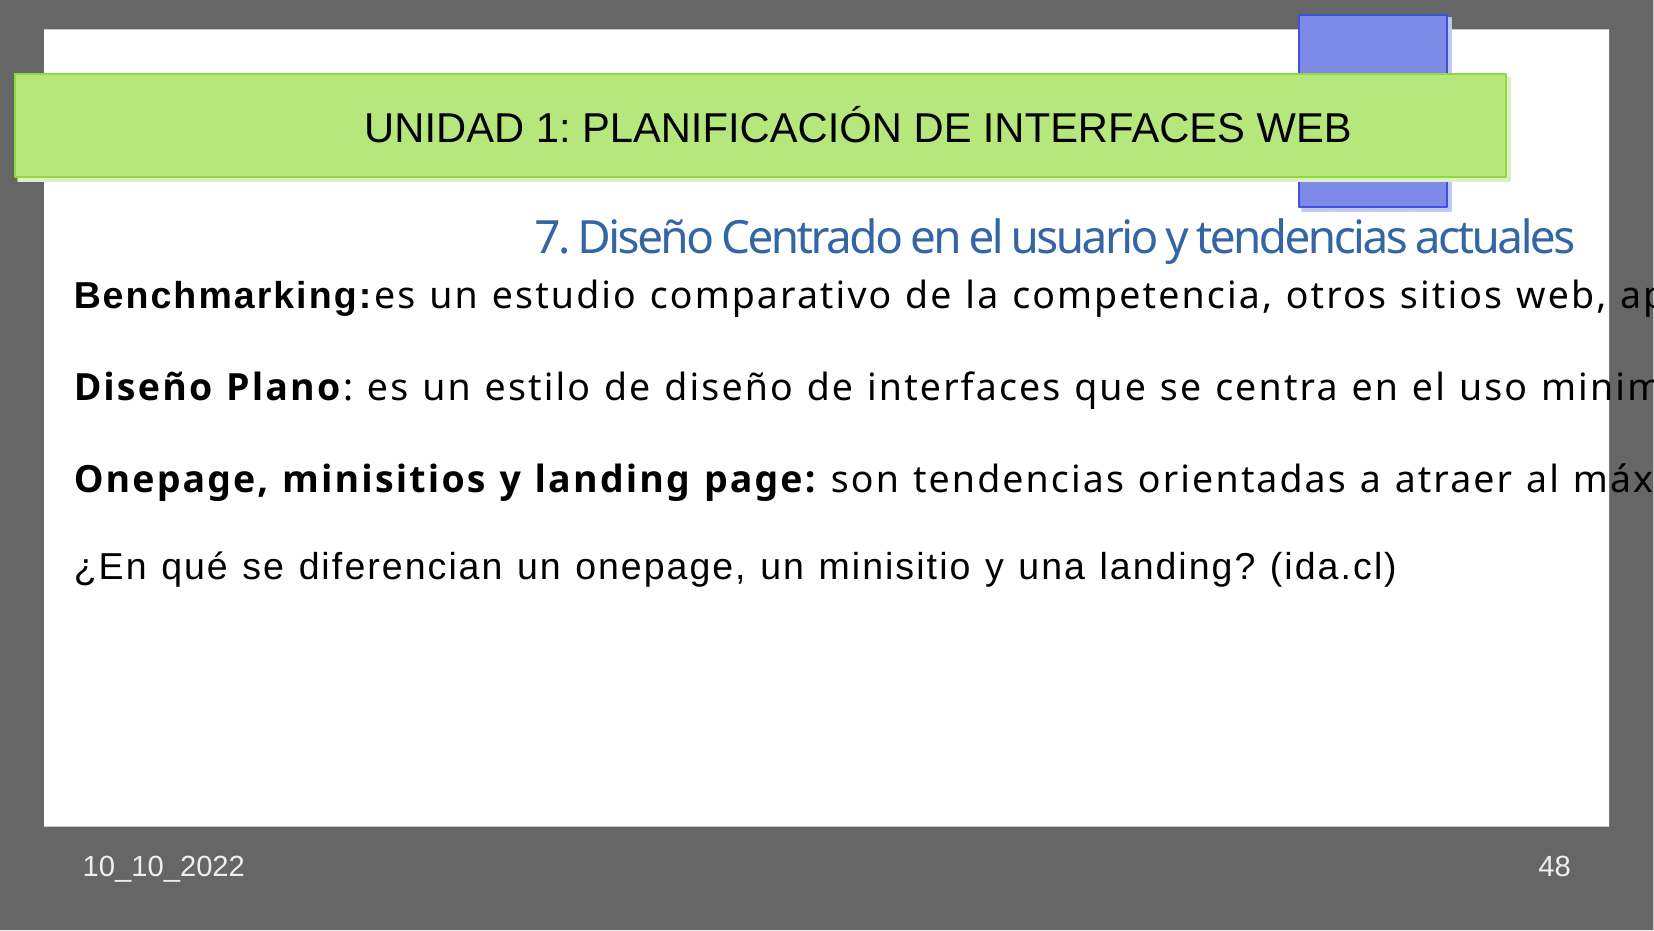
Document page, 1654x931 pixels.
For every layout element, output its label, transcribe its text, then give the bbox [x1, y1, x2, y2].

text_box 7. Diseño Centrado en el usuario y tendencias actuales [58, 206, 1595, 841]
title UNIDAD 1: PLANIFICACIÓN DE INTERFACES WEB [29, 73, 1447, 178]
slide_number 48 [1185, 847, 1571, 912]
text_box Benchmarking:es un estudio comparativo de la competencia, otros sitios web, aplicaciones interactivas..Es una herramienta muy útil para analizar cuál es la experiencia del usuario en otros casos, ver debilidades y fortalezas, observar buenas prácticas y detectar necesidades no cubiertas. Diseño Plano: es un estilo de diseño de interfaces que se centra en el uso minimalista de elementos sencillos, tipografías y colores planos Onepage, minisitios y landing page: son tendencias orientadas a atraer al máximo número de usuarios, cuyo diseño también está enfocado a orientar el factor de posicionamiento, es decir, que aparezca en el mayor número de buscadores ¿En qué se diferencian un onepage, un minisitio y una landing? (ida.cl) [59, 263, 1572, 842]
slide_number 10_10_2022 [82, 847, 468, 912]
